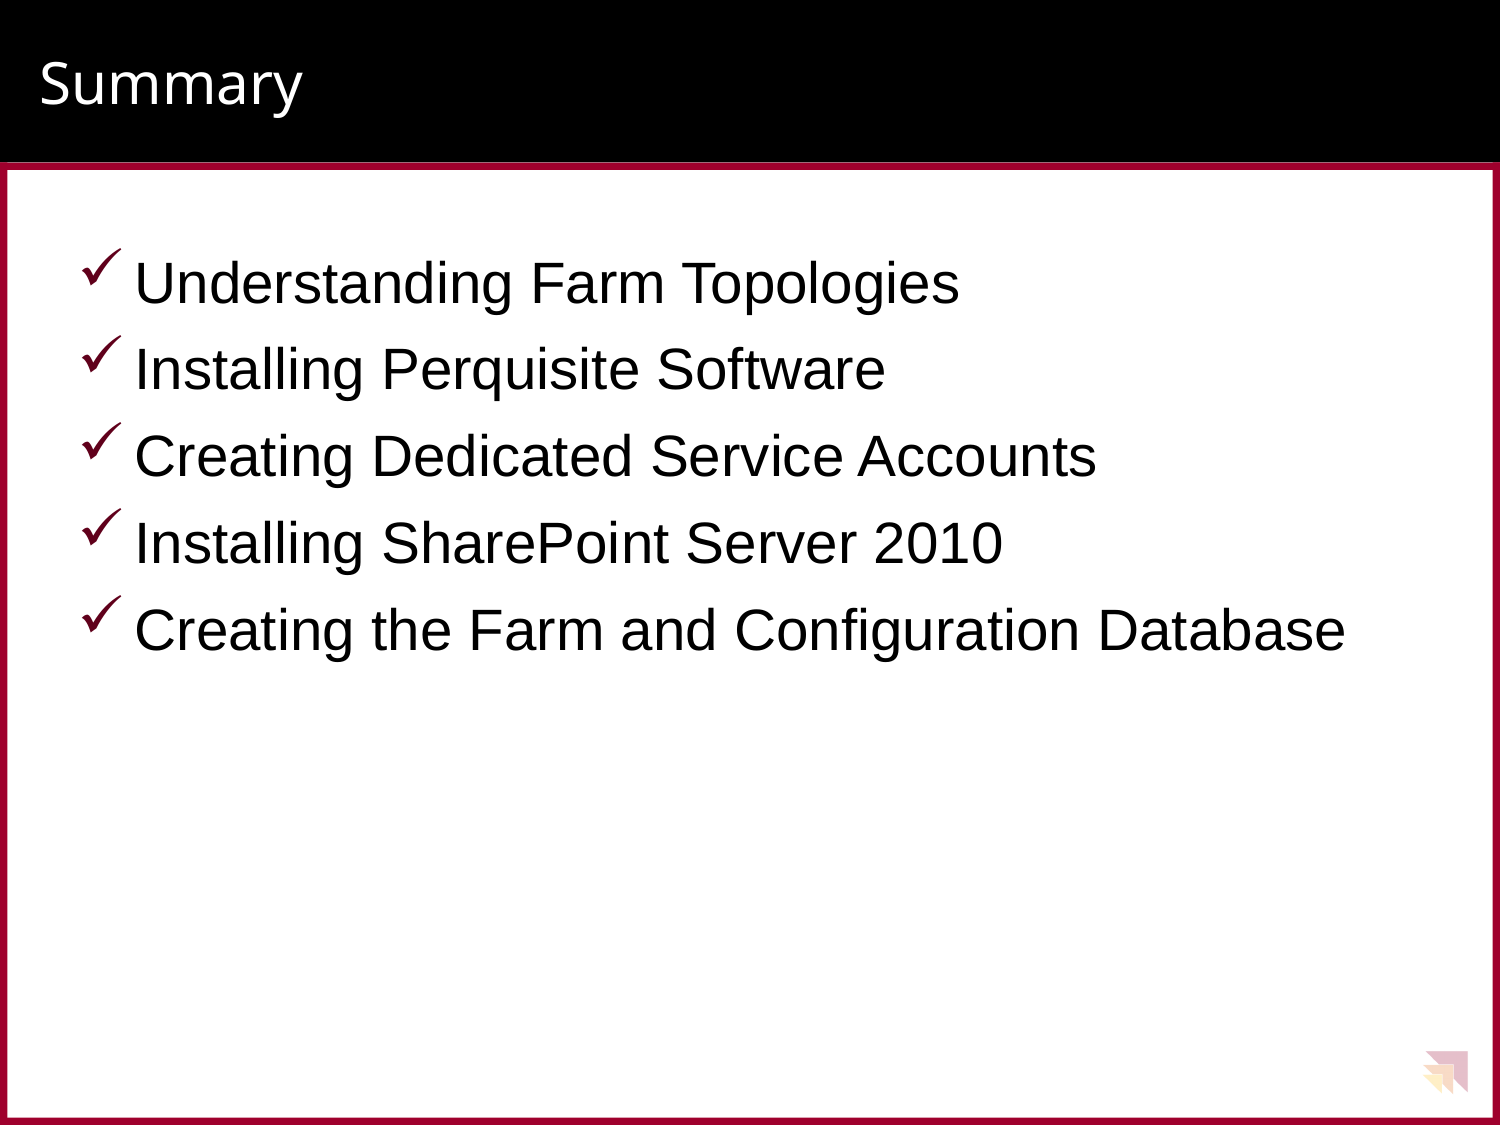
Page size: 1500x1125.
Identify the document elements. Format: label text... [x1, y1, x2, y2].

title Summary [24, 12, 1438, 150]
list Understanding Farm Topologies Installing Perquisite Software Creating Dedicated Service Accounts Installing SharePoint Server 2010 Creating the Farm and Configuration Database [62, 237, 1438, 1088]
